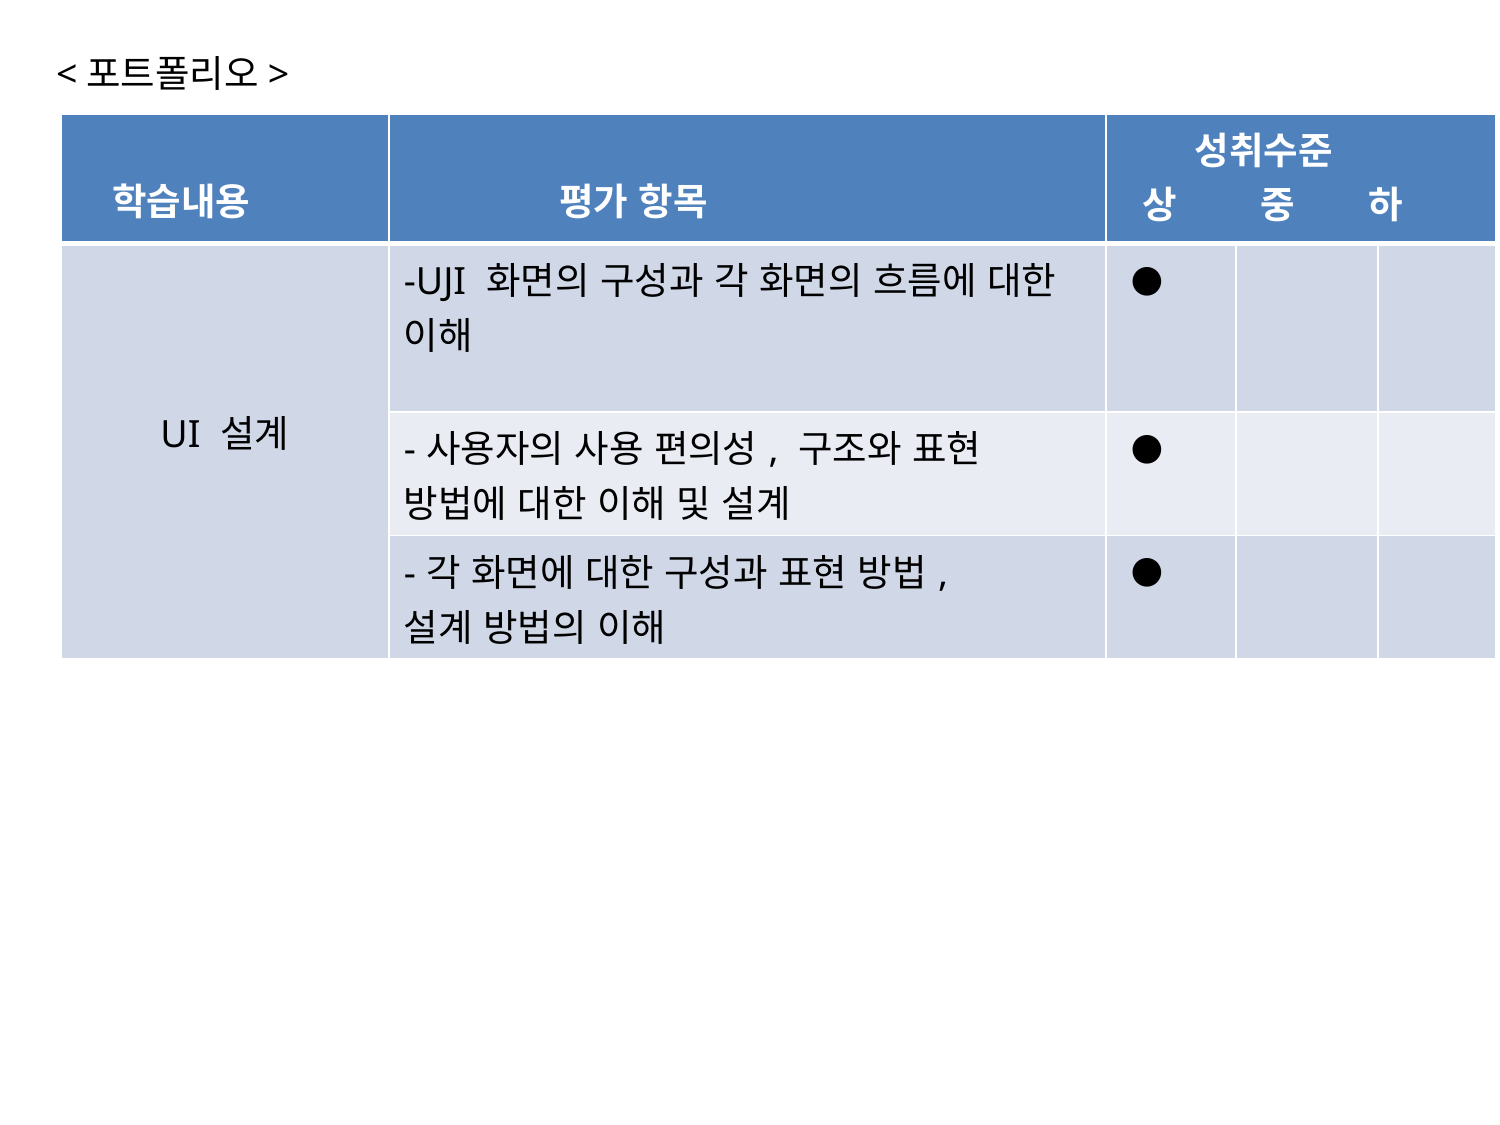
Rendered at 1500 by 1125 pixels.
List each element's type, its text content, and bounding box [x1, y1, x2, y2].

table_cell [1237, 536, 1377, 658]
table_cell ● [1107, 536, 1235, 658]
table_cell [1379, 246, 1495, 411]
table_cell UI 설계 [62, 246, 388, 658]
table_header 학습내용 [62, 115, 388, 241]
table_cell [1379, 413, 1495, 535]
table_cell [1379, 536, 1495, 658]
table_header 평가 항목 [390, 115, 1105, 241]
table_cell -사용자의 사용 편의성, 구조와 표현 방법에 대한 이해 및 설계 [390, 413, 1105, 535]
table_cell -UJI 화면의 구성과 각 화면의 흐름에 대한 이해 [390, 246, 1105, 411]
table_cell ● [1107, 413, 1235, 535]
table_cell [1237, 246, 1377, 411]
table_cell [1237, 413, 1377, 535]
table_cell -각 화면에 대한 구성과 표현 방법, 설계 방법의 이해 [390, 536, 1105, 658]
table_header 성취수준 상 중 하 [1107, 115, 1495, 241]
table_cell ● [1107, 246, 1235, 411]
text_box <포트폴리오> [41, 42, 502, 103]
